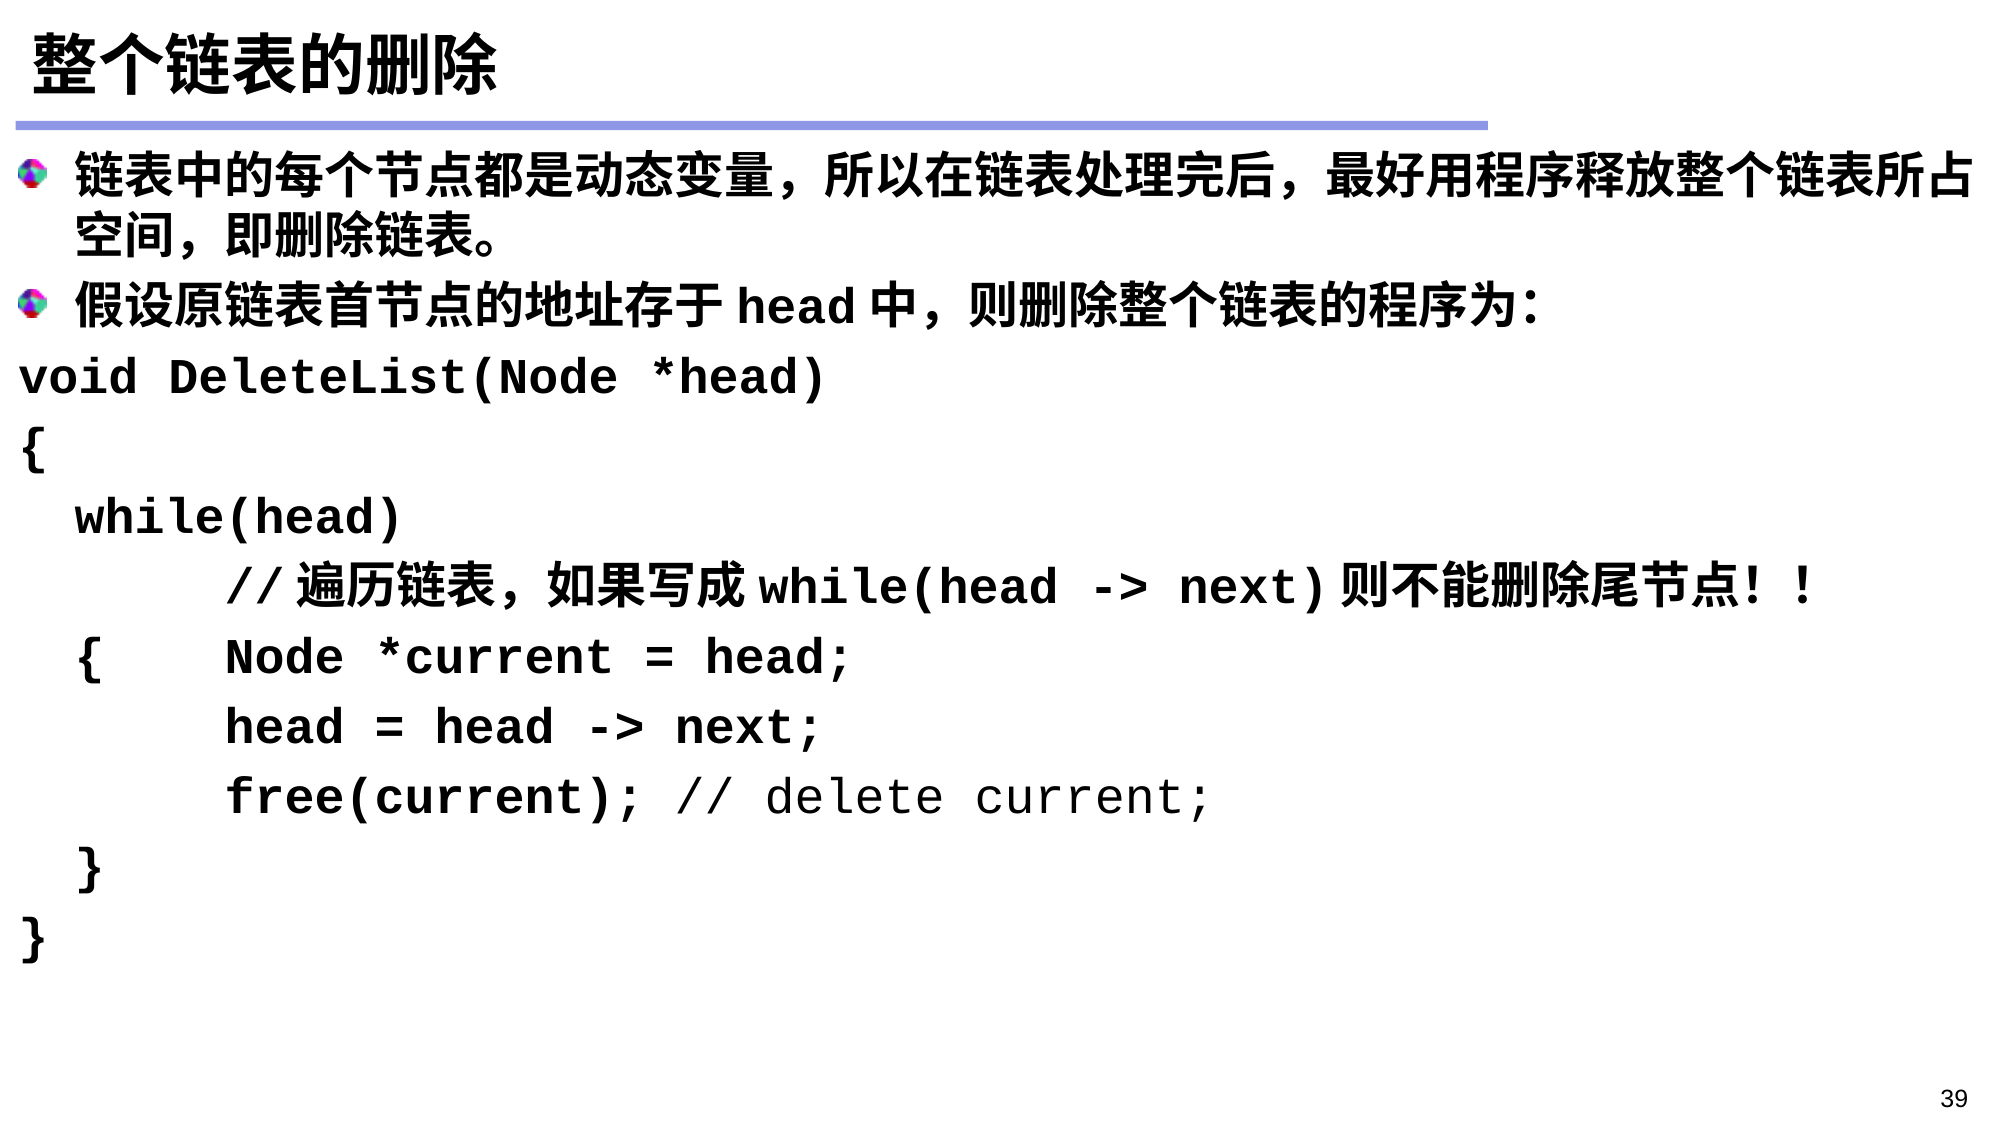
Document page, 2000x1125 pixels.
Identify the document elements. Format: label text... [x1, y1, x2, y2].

list 链表中的每个节点都是动态变量，所以在链表处理完后，最好用程序释放整个链表所占空间，即删除链表。 假设原链表首节点的地址存于head中，则删除整个链表的程序为： void DeleteList(Node *head) { while(head) //遍历链表，如果写成while(head -> next)则不能删除尾节点！！ { Node *current = head; head = head -> next; free(current); // delete current; } } [15, 141, 1984, 1118]
title 整个链表的删除 [16, 12, 1984, 114]
picture [18, 289, 47, 318]
picture [18, 159, 47, 188]
text_box 39 [1786, 1074, 1984, 1113]
